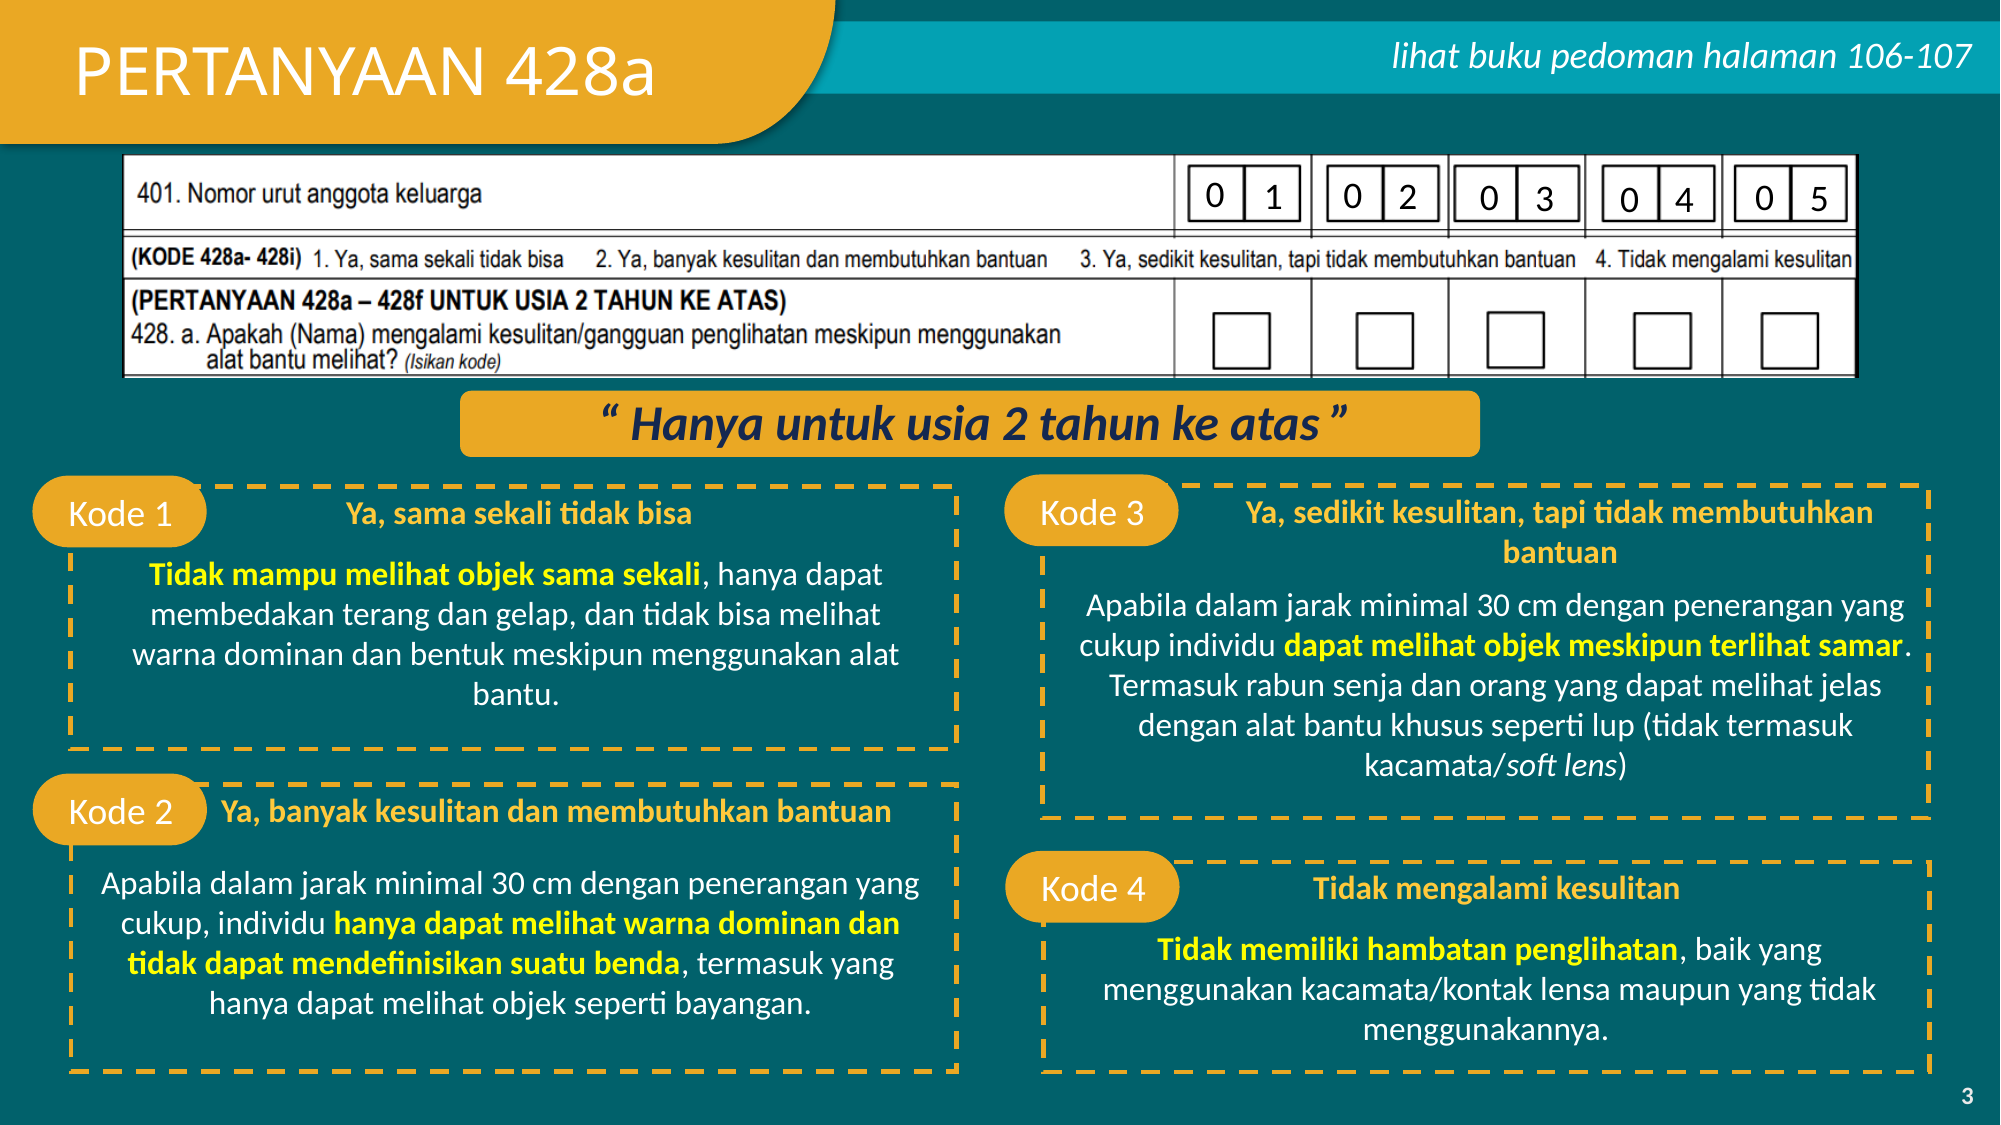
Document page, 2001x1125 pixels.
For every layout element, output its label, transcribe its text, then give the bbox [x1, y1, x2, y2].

text_box PERTANYAAN 428a [58, 21, 752, 117]
text_box Kode 2 [53, 779, 191, 840]
text_box “ Hanya untuk usia 2 tahun ke atas ” [490, 389, 1461, 459]
text_box Ya, sedikit kesulitan, tapi tidak membutuhkan bantuan [1192, 482, 1929, 578]
text_box Ya, sama sekali tidak bisa [331, 483, 712, 539]
text_box [32, 475, 207, 548]
text_box [70, 784, 957, 1072]
text_box Tidak memiliki hambatan penglihatan, baik yang menggunakan kacamata/kontak lensa maupun yang tidak menggunakannya. [1063, 919, 1917, 1055]
text_box Apabila dalam jarak minimal 30 cm dengan penerangan yang cukup, individu hanya dapat melihat warna dominan dan tidak dapat mendefinisikan suatu benda, termasuk yang hanya dapat melihat objek seperti bayangan. [83, 853, 939, 1029]
text_box [460, 390, 490, 457]
text_box [1005, 850, 1180, 923]
text_box Ya, banyak kesulitan dan membutuhkan bantuan [201, 781, 913, 837]
text_box [0, 0, 836, 144]
text_box [32, 773, 201, 846]
text_box lihat buku pedoman halaman 106-107 [1376, 23, 1994, 84]
text_box [1043, 862, 1930, 1072]
text_box [1004, 474, 1179, 547]
slide_number ‹#› [1918, 1065, 1989, 1125]
text_box [70, 486, 957, 749]
text_box Kode 1 [53, 481, 190, 542]
text_box [1461, 390, 1481, 457]
text_box Kode 4 [1026, 856, 1163, 917]
text_box Apabila dalam jarak minimal 30 cm dengan penerangan yang cukup individu dapat melihat objek meskipun terlihat samar. Termasuk rabun senja dan orang yang dapat melihat jelas dengan alat bantu khusus seperti lup (tidak termasuk kacamata/soft lens) [1063, 576, 1929, 791]
text_box Tidak mampu melihat objek sama sekali, hanya dapat membedakan terang dan gelap, dan tidak bisa melihat warna dominan dan bentuk meskipun menggunakan alat bantu. [94, 544, 939, 720]
text_box [818, 21, 2000, 94]
text_box Kode 3 [1025, 479, 1162, 540]
picture [121, 154, 1860, 378]
text_box Tidak mengalami kesulitan [1298, 858, 1700, 914]
text_box [1042, 485, 1929, 818]
